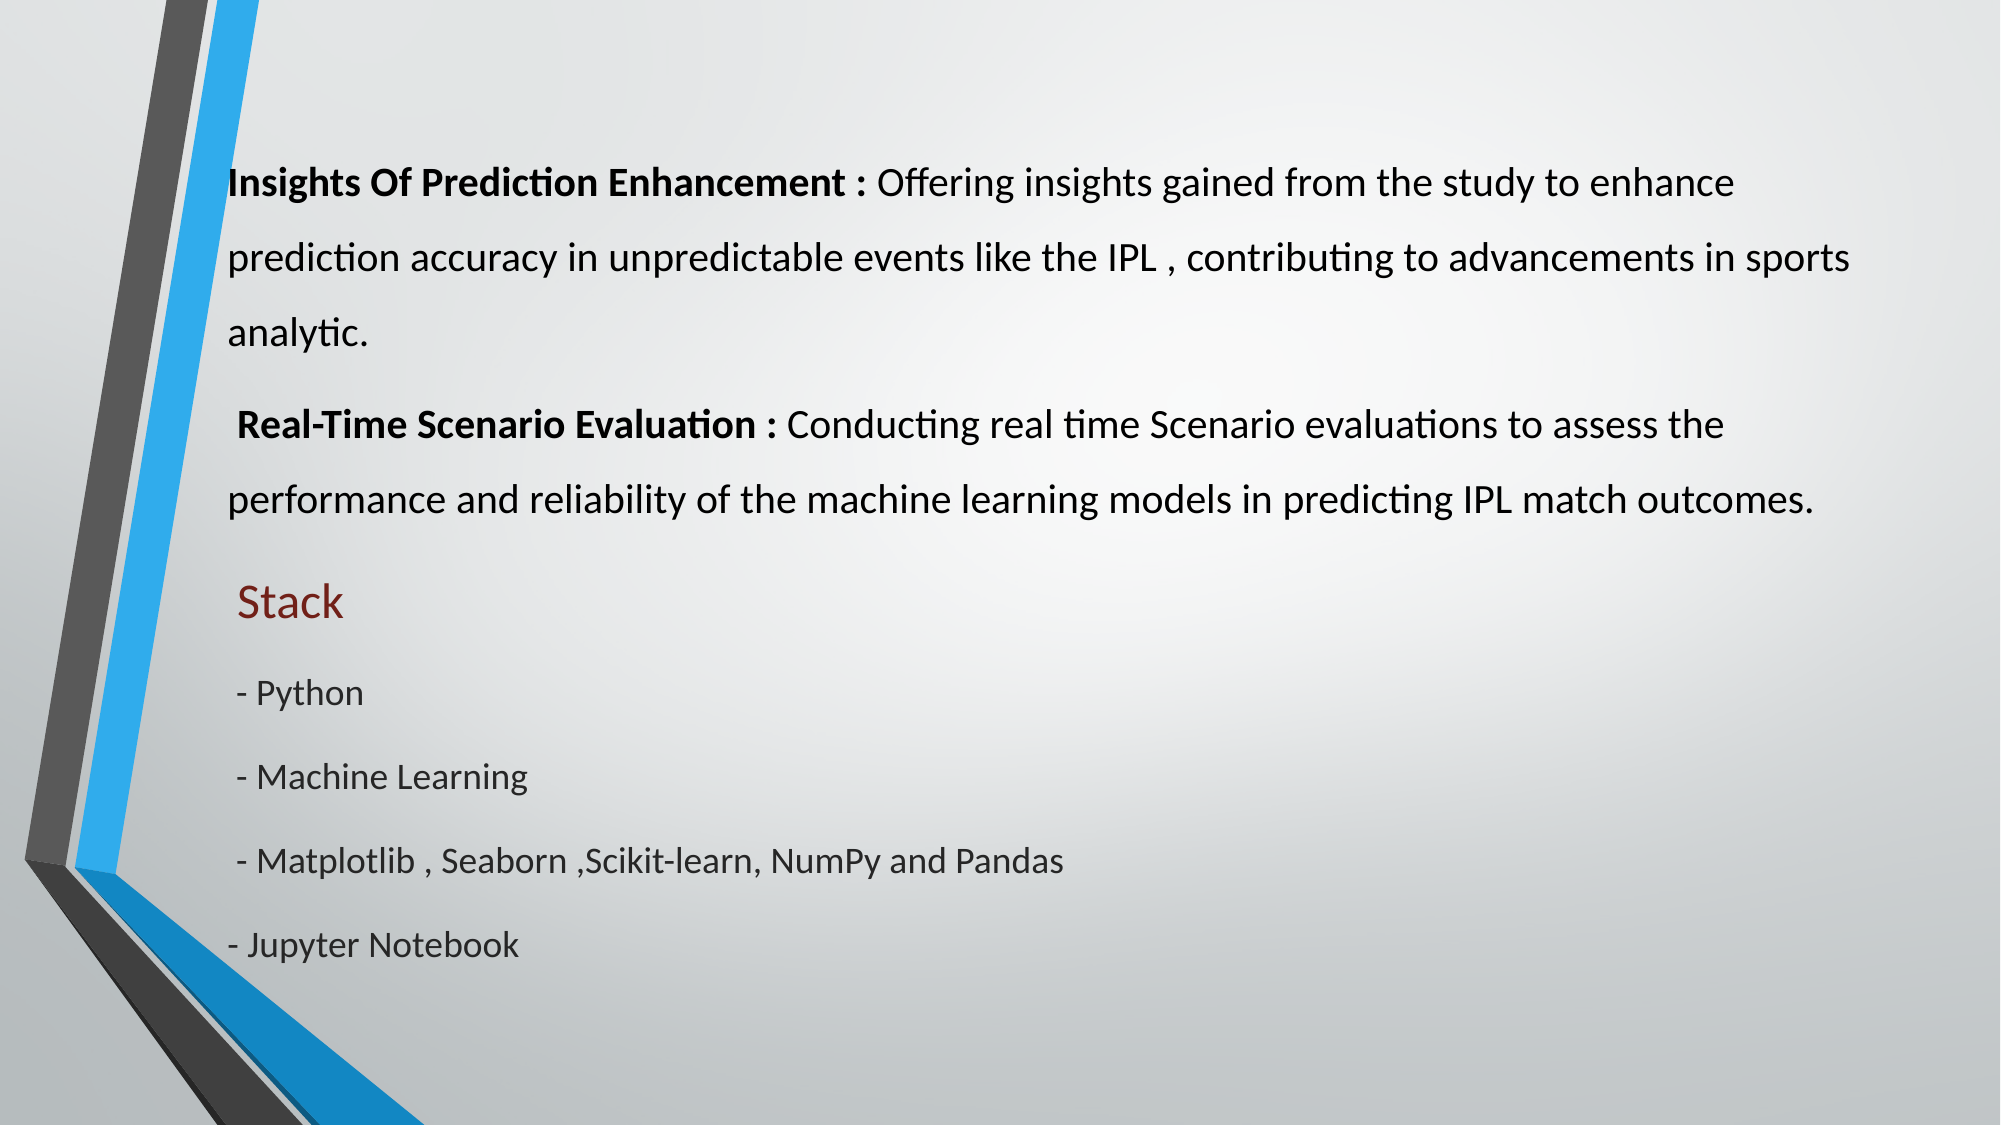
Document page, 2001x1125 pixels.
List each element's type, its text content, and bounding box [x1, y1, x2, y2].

text_box Insights Of Prediction Enhancement : Offering insights gained from the study to enhance prediction accuracy in unpredictable events like the IPL , contributing to advancements in sports analytic. Real-Time Scenario Evaluation : Conducting real time Scenario evaluations to assess the performance and reliability of the machine learning models in predicting IPL match outcomes. Stack - Python - Machine Learning - Matplotlib , Seaborn ,Scikit-learn, NumPy and Pandas - Jupyter Notebook [212, 122, 1868, 973]
